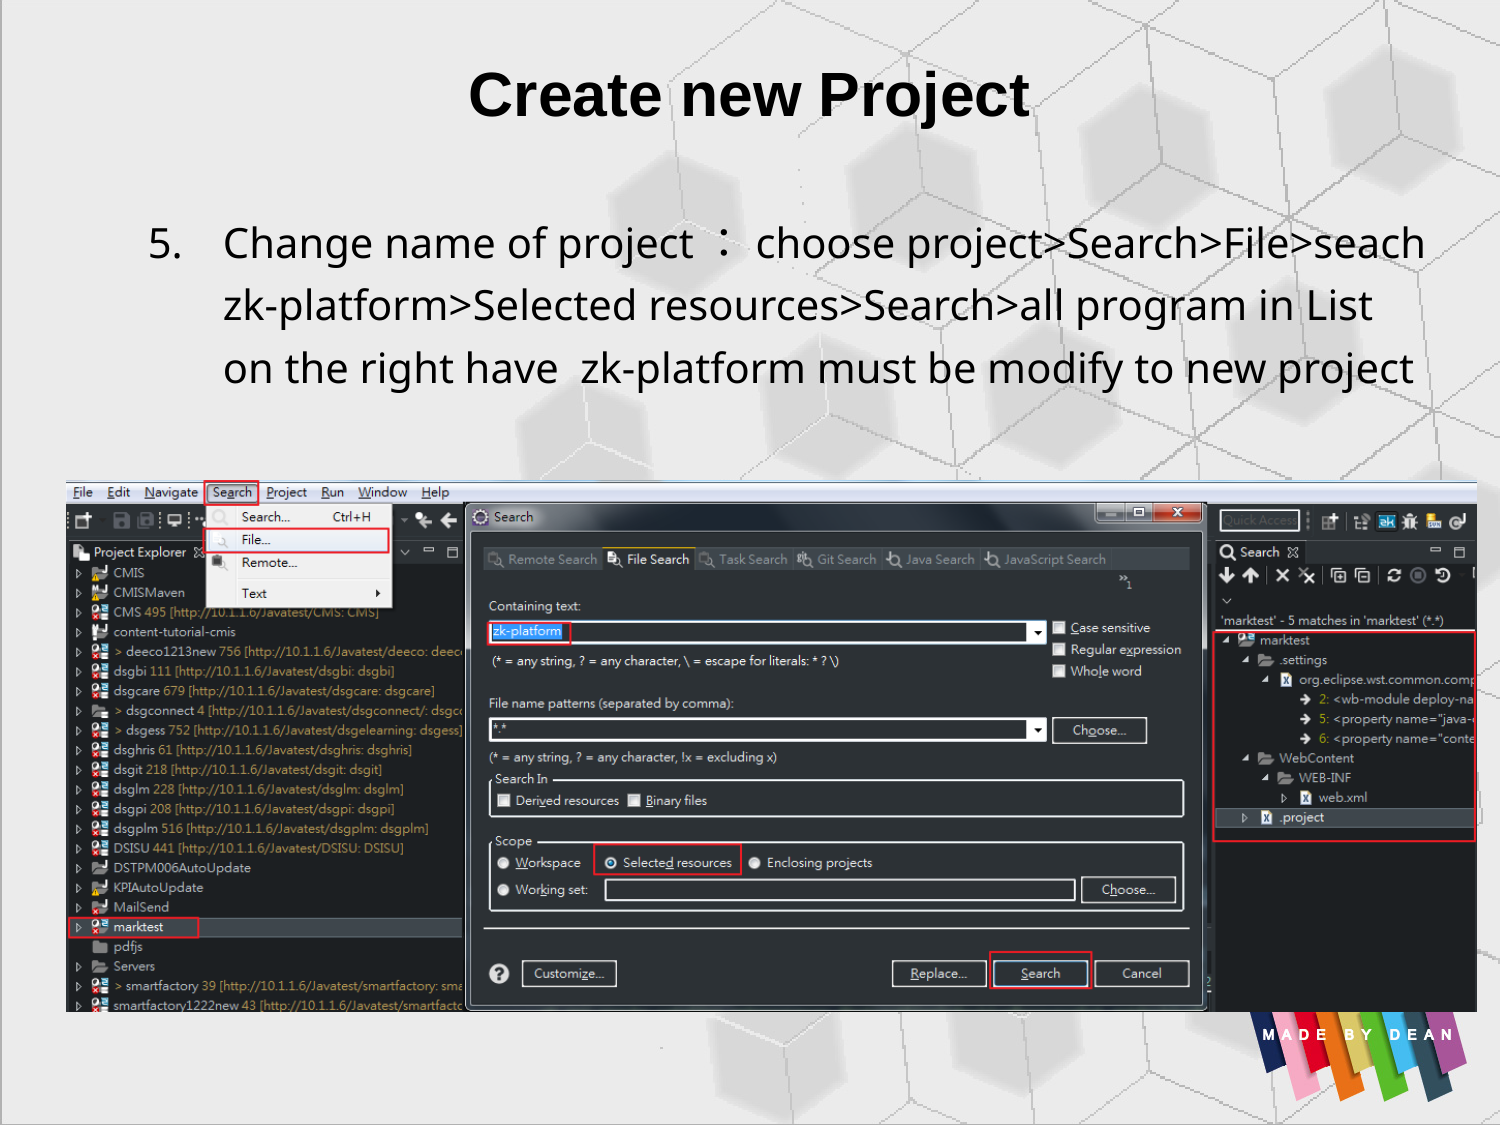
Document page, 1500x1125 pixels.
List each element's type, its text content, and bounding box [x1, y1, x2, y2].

title Create new Project [75, 45, 1425, 138]
picture [0, 0, 1500, 1125]
text_box Change name of project：choose project>Search>File>seach zk-platform>Selected resources>Search>all program in List on the right have zk-platform must be modify to new project [133, 196, 1447, 400]
